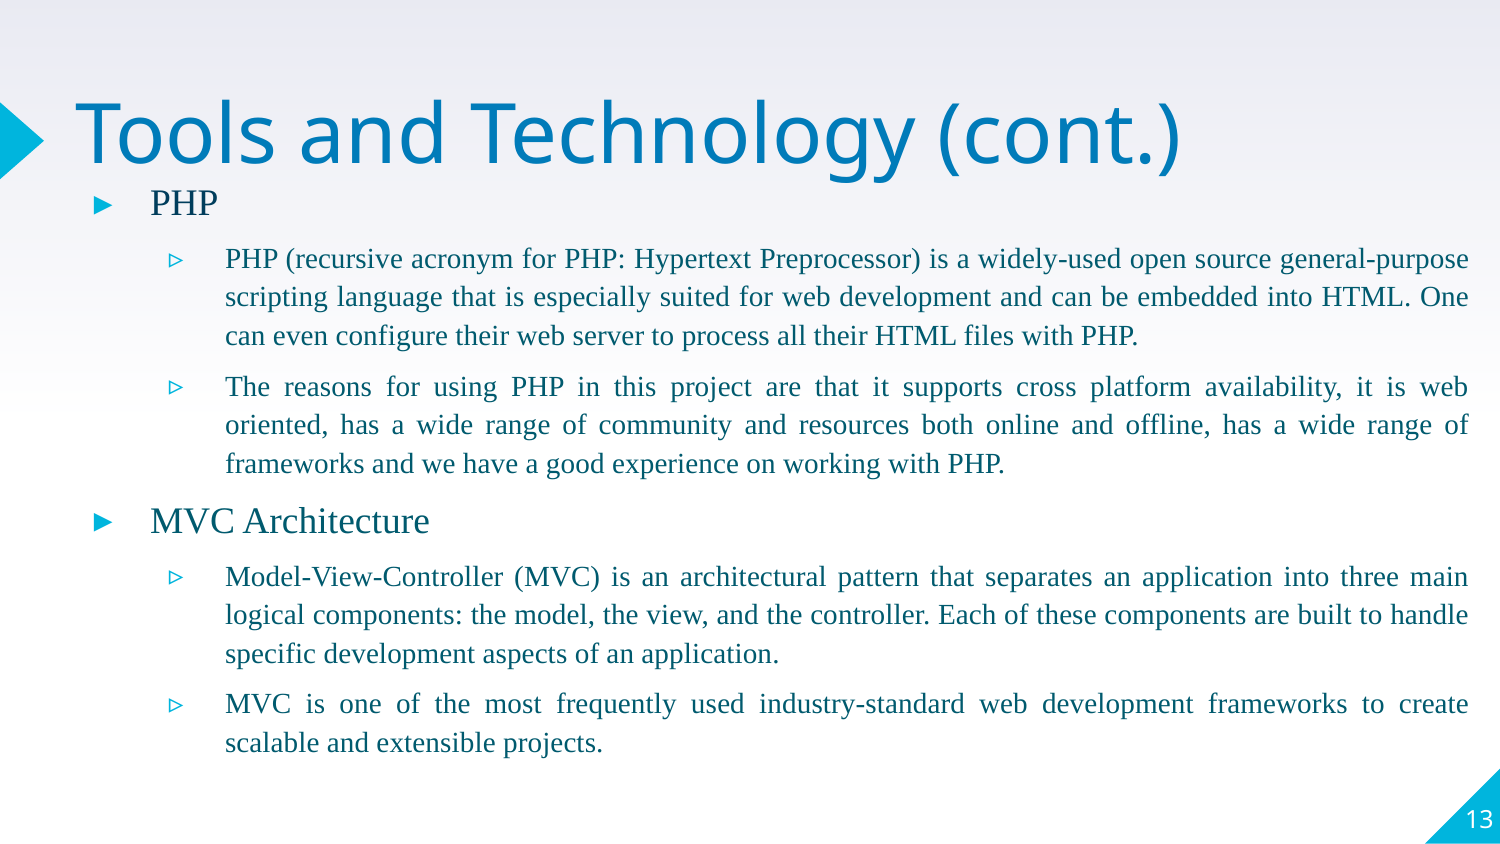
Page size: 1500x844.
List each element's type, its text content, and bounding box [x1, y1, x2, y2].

title Tools and Technology (cont.) [75, 99, 1223, 173]
list PHP PHP (recursive acronym for PHP: Hypertext Preprocessor) is a widely-used open source general-purpose scripting language that is especially suited for web development and can be embedded into HTML. One can even configure their web server to process all their HTML files with PHP. The reasons for using PHP in this project are that it supports cross platform availability, it is web oriented, has a wide range of community and resources both online and offline, has a wide range of frameworks and we have a good experience on working with PHP. MVC Architecture Model-View-Controller (MVC) is an architectural pattern that separates an application into three main logical components: the model, the view, and the controller. Each of these components are built to handle specific development aspects of an application. MVC is one of the most frequently used industry-standard web development frameworks to create scalable and extensible projects. [75, 173, 1471, 800]
slide_number 13 [1418, 760, 1494, 838]
